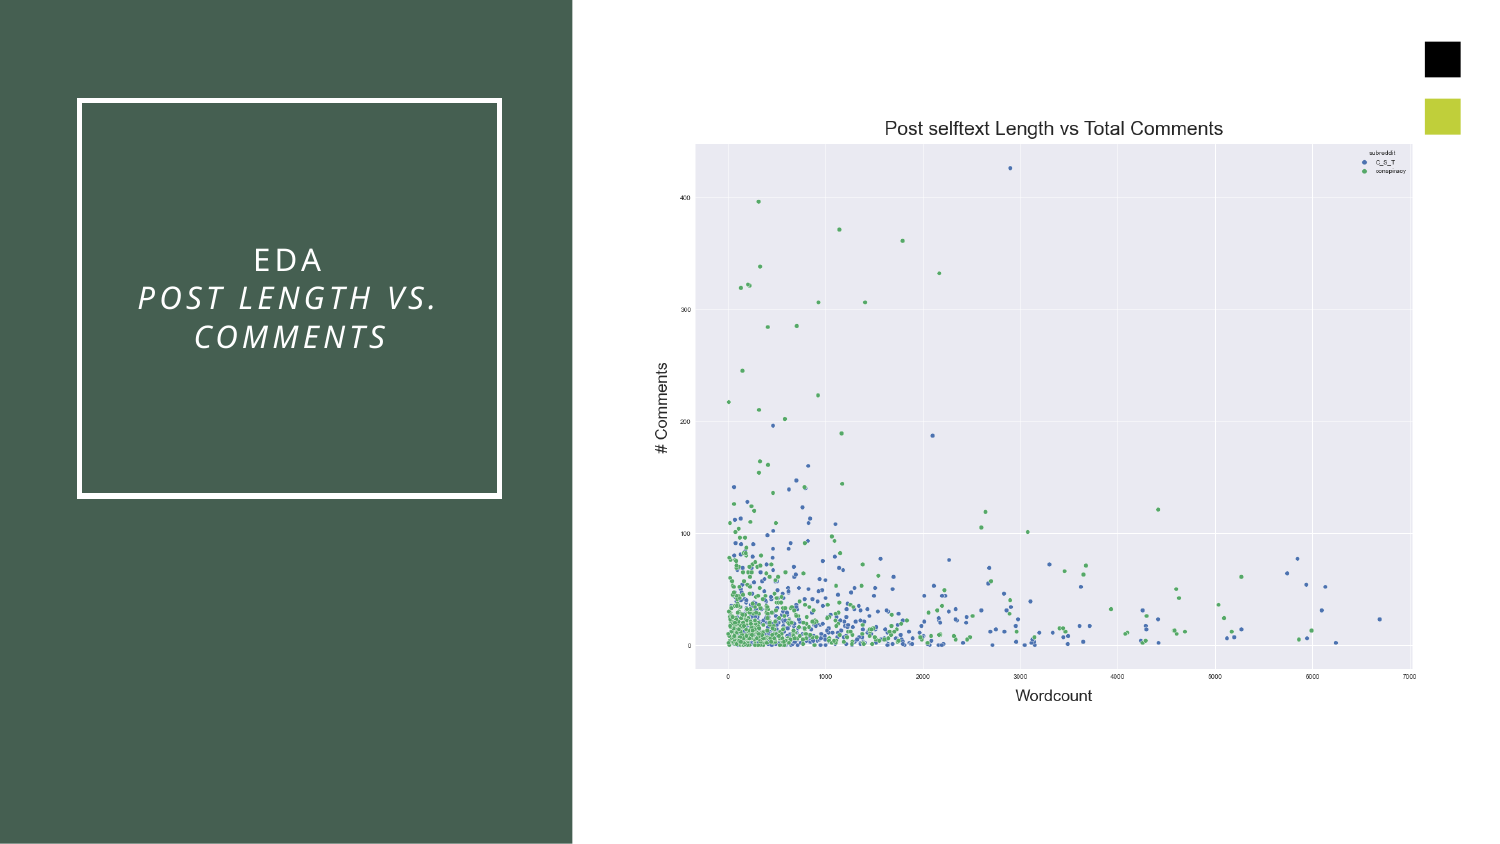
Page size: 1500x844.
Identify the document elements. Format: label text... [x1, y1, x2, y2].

title EDA Post Length vs. comments [77, 98, 502, 499]
text_box [0, 0, 573, 844]
text_box [573, 0, 1500, 844]
text_box [1424, 98, 1461, 135]
text_box [1424, 41, 1461, 78]
picture [651, 116, 1421, 708]
